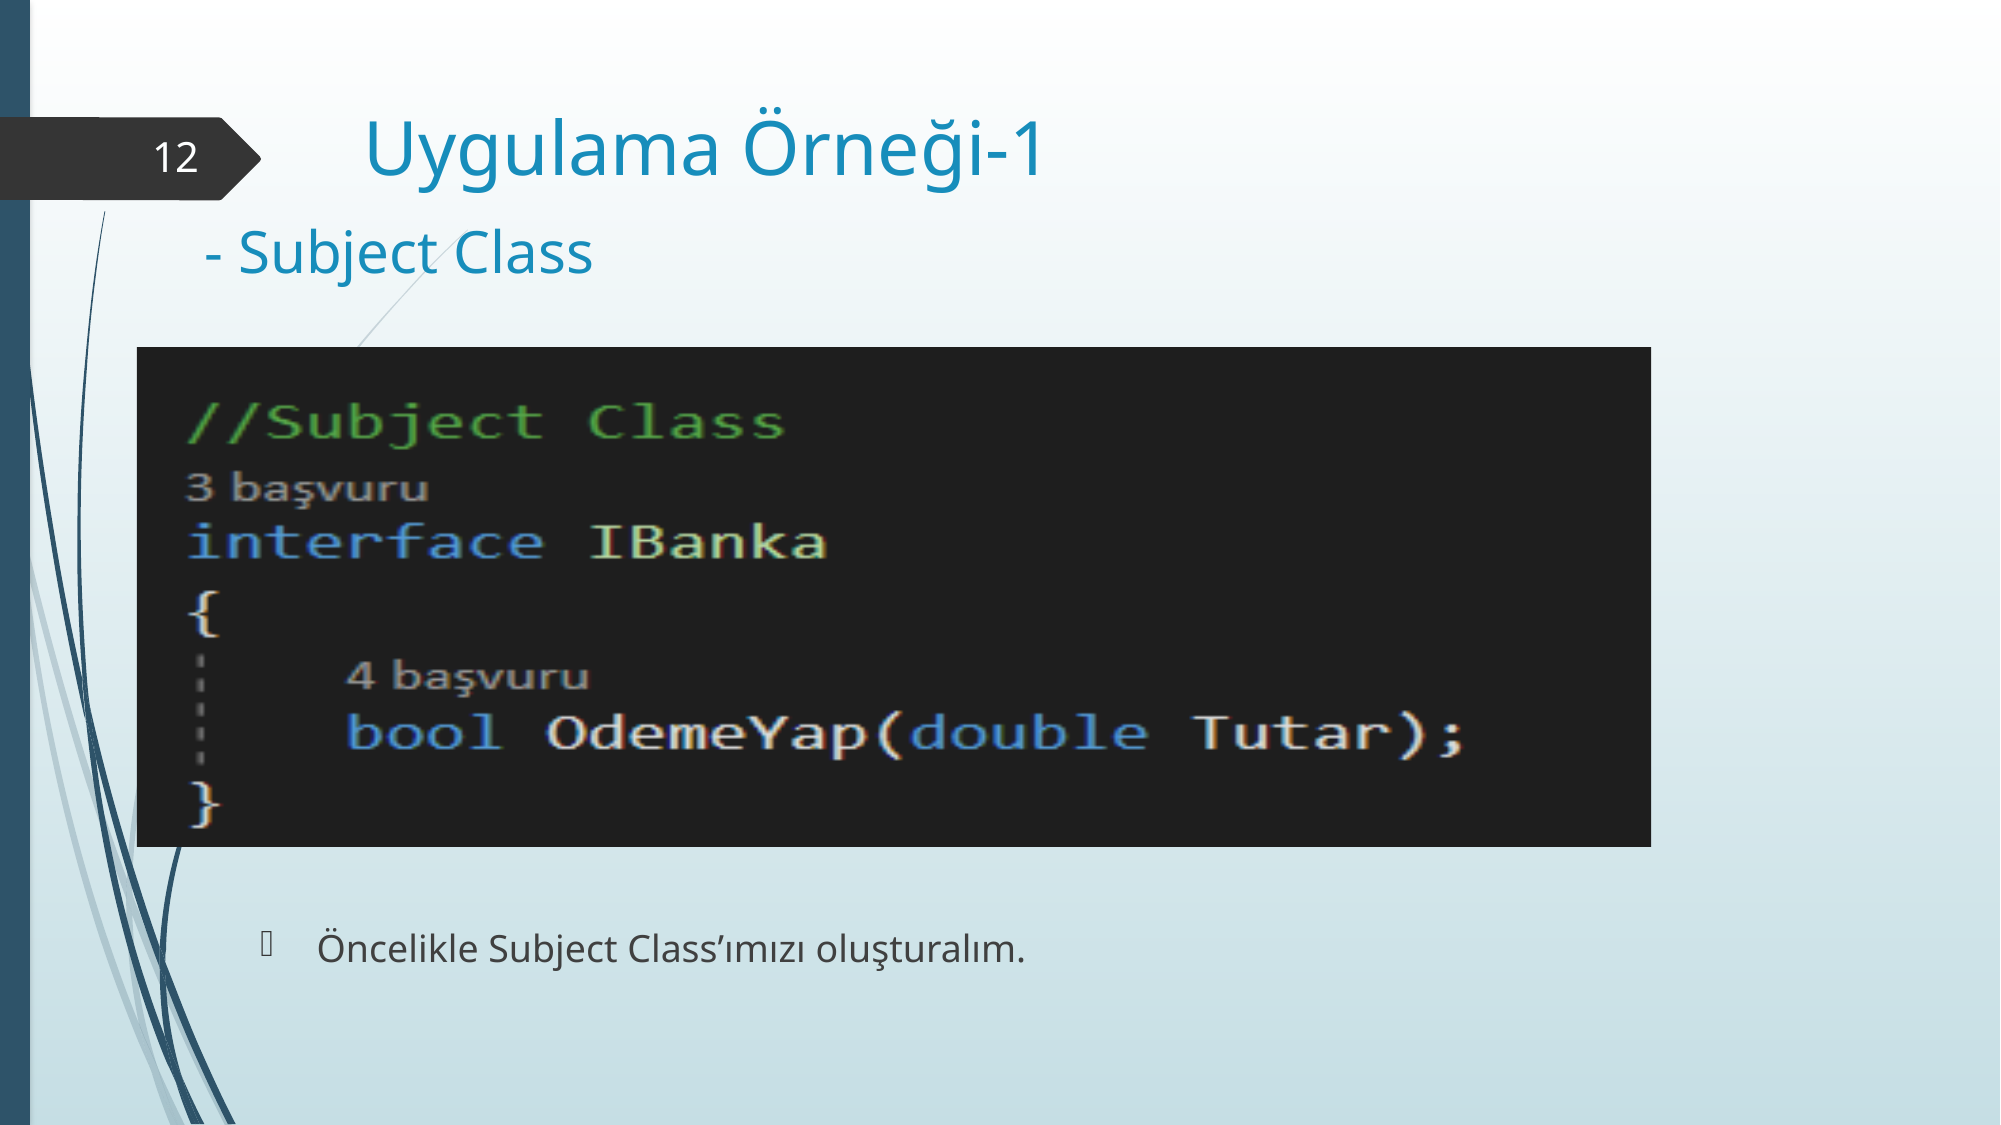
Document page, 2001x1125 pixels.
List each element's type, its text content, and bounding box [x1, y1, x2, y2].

list Öncelikle Subject Class’ımızı oluşturalım. [245, 917, 1888, 1075]
title Uygulama Örneği-1 [348, 93, 1811, 304]
text_box - Subject Class [189, 207, 1652, 347]
picture [136, 347, 1652, 847]
slide_number 12 [87, 129, 216, 190]
